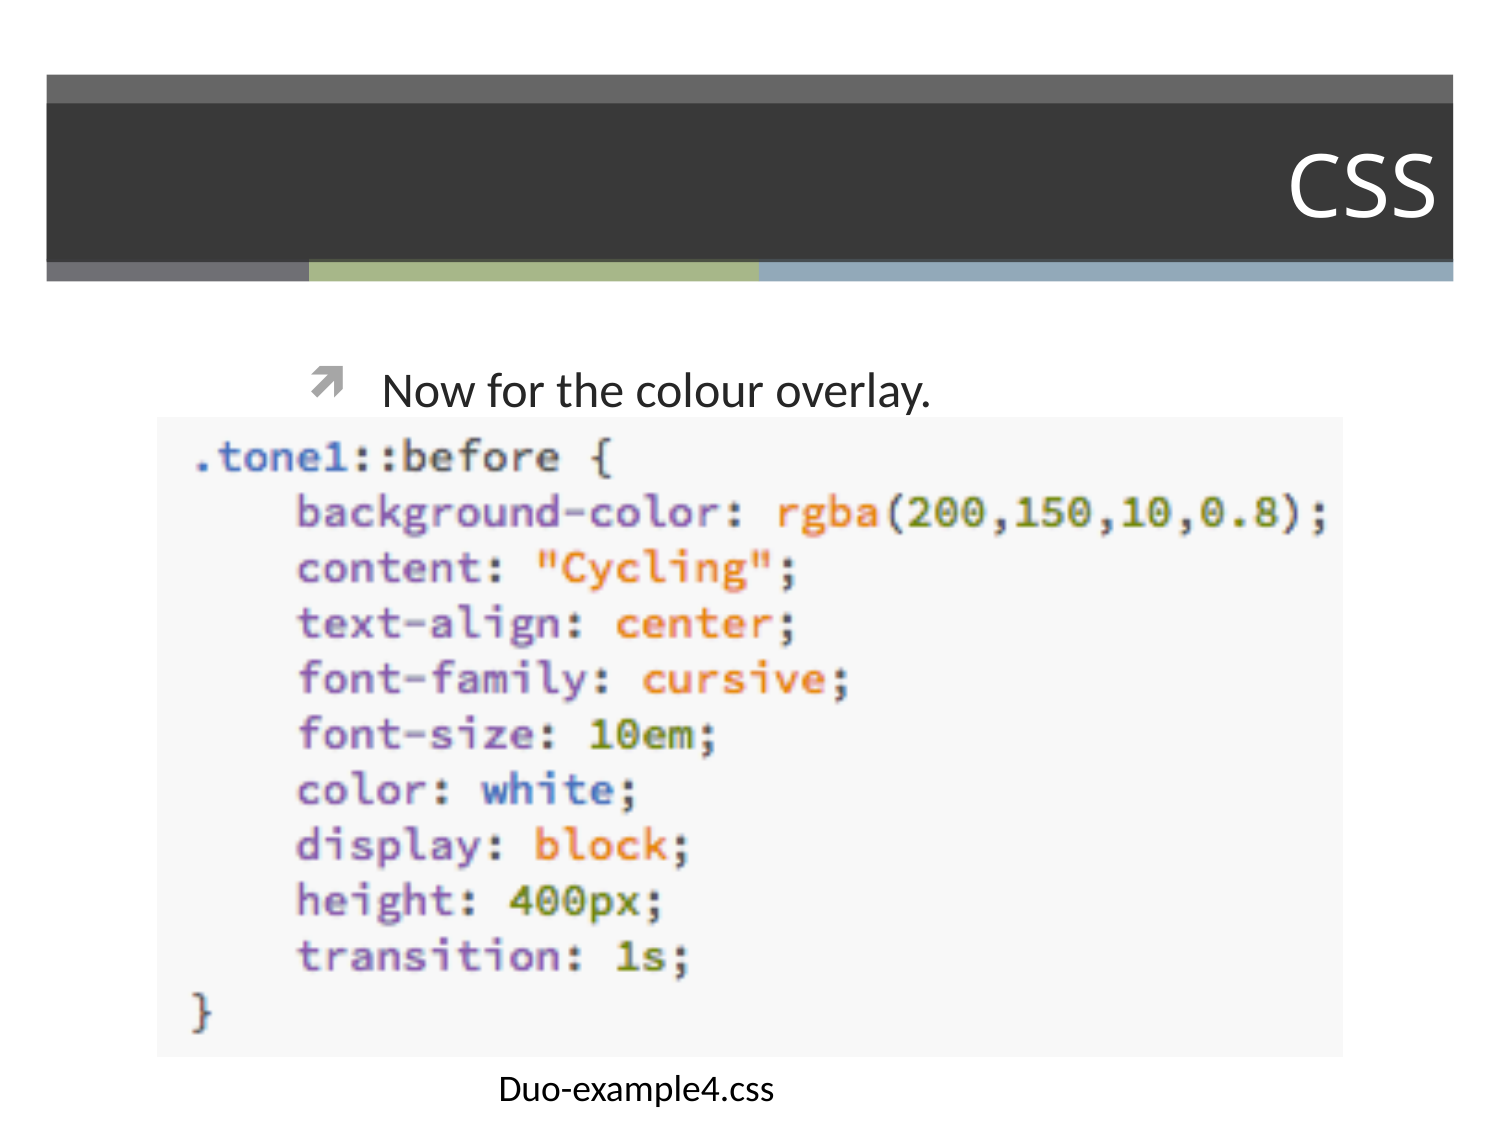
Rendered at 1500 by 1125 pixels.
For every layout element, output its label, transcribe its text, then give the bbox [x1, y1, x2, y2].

title CSS [46, 103, 1454, 263]
text_box Duo-example4.css [483, 1073, 1124, 1116]
picture [156, 416, 1343, 1057]
list Now for the colour overlay. [292, 350, 1454, 1005]
